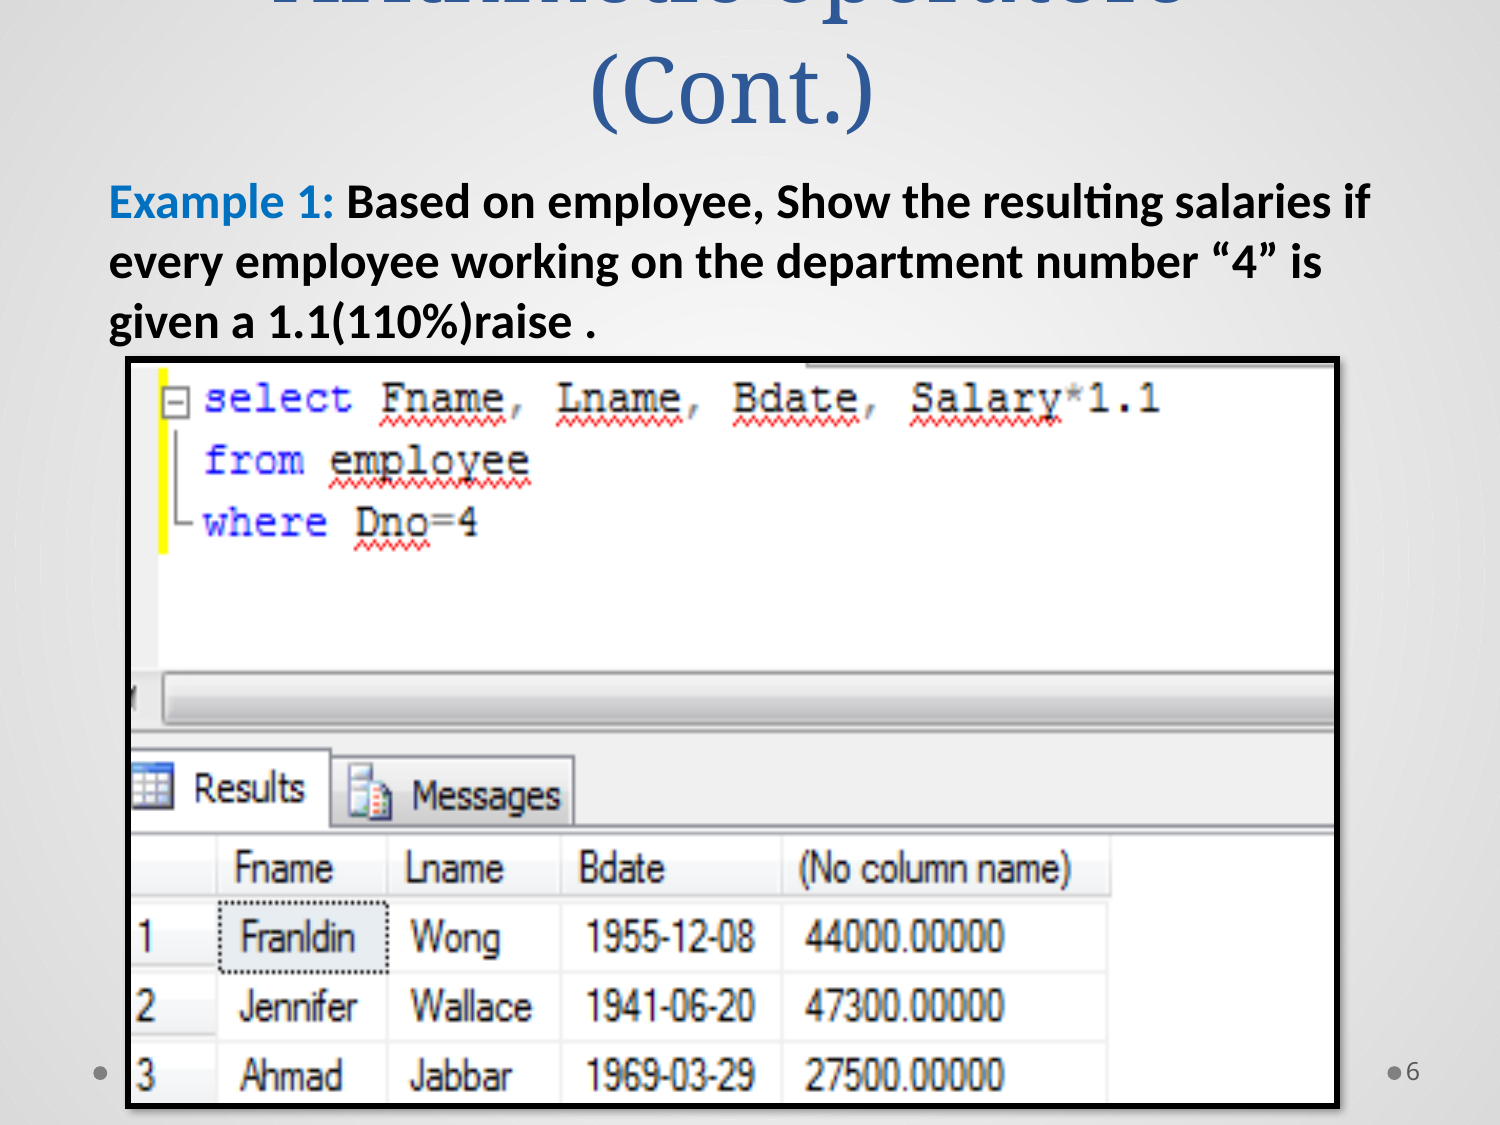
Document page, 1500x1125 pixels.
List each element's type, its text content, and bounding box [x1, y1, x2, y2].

slide_number 6 [1401, 1042, 1494, 1103]
text_box Example 1: Based on employee, Show the resulting salaries if every employee working on the department number “4” is given a 1.1(110%)raise . [93, 161, 1398, 356]
title Arithmetic operators (Cont.) [105, 33, 1360, 149]
picture [130, 362, 1334, 1103]
